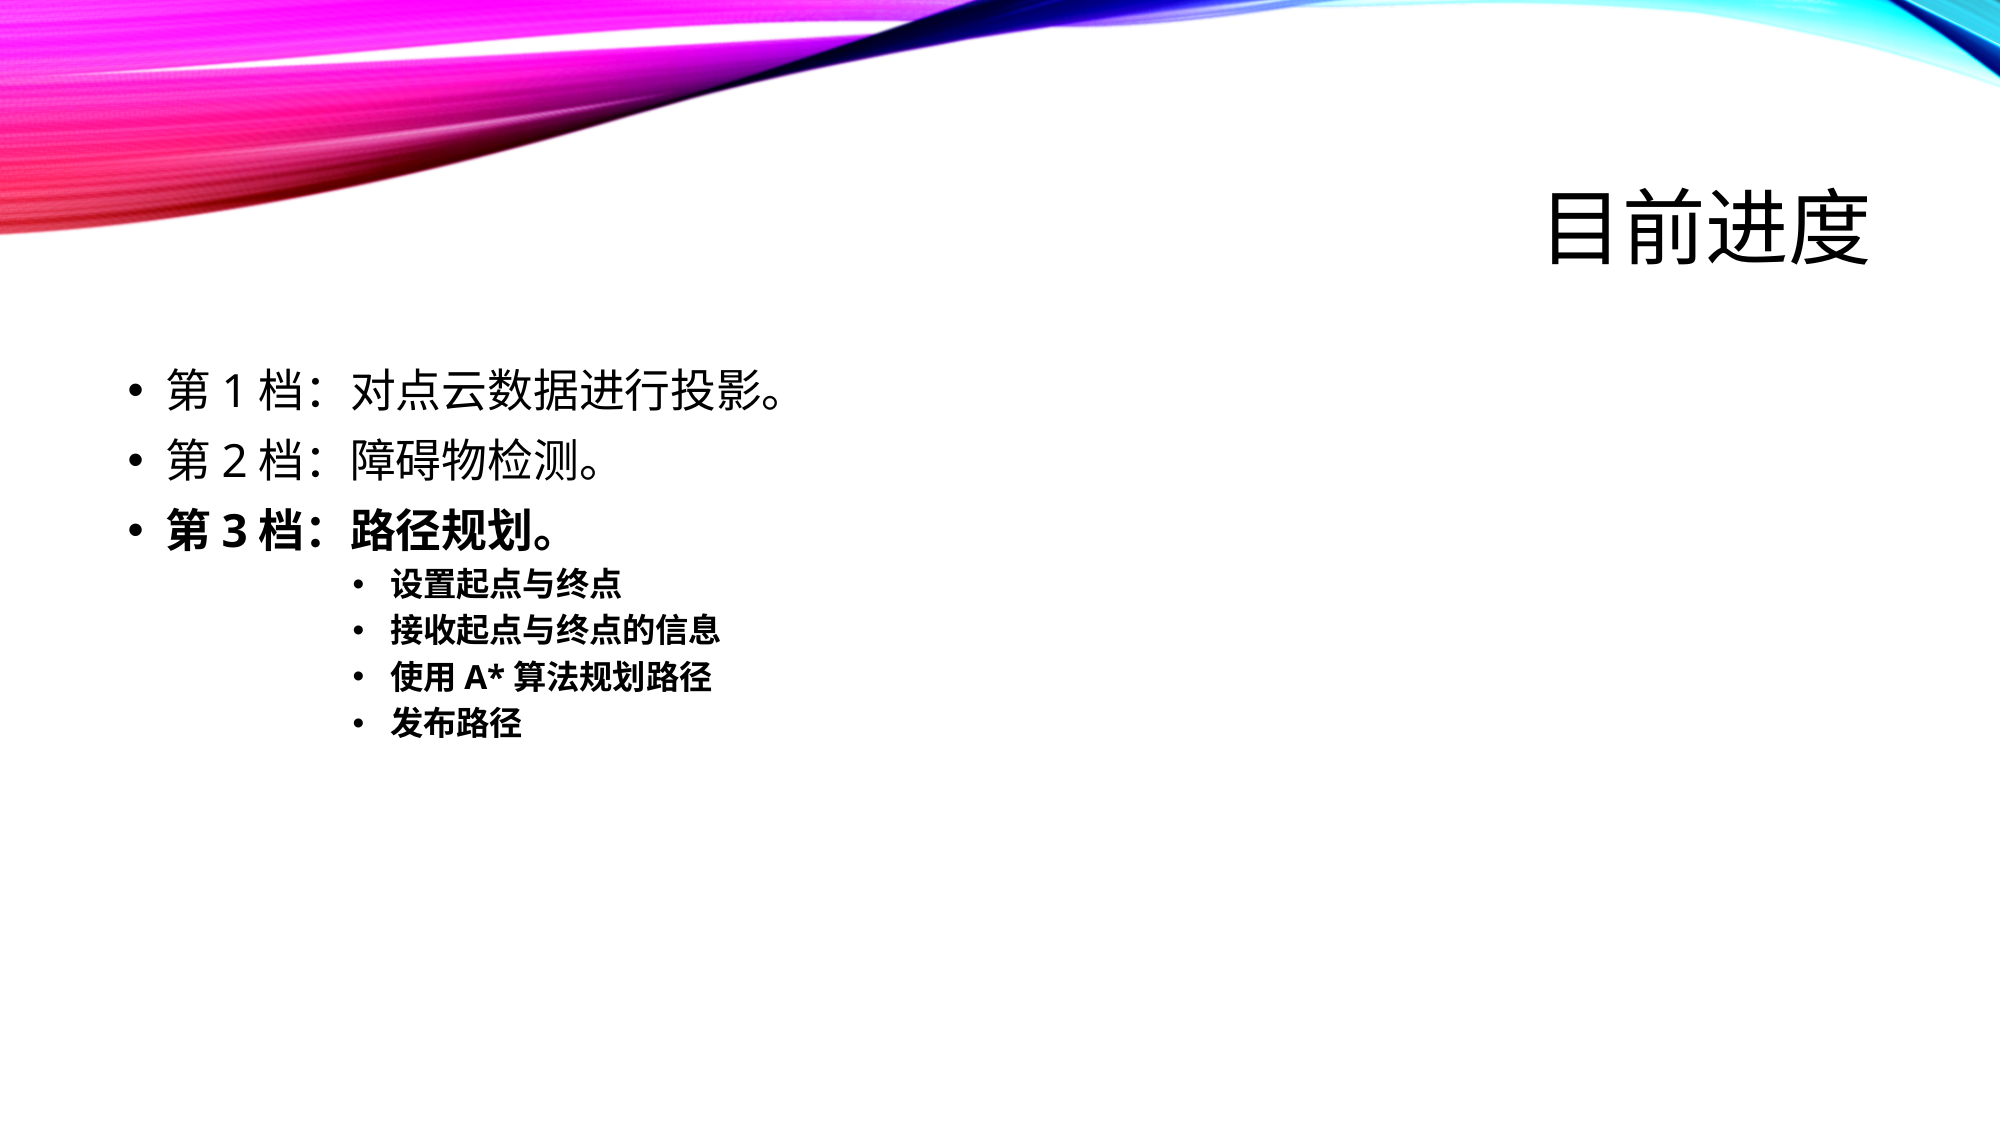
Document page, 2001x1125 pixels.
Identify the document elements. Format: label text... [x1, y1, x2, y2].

title 目前进度 [474, 125, 1888, 338]
list 第1档：对点云数据进行投影。 第2档：障碍物检测。 第3档：路径规划。 设置起点与终点 接收起点与终点的信息 使用A*算法规划路径 发布路径 [112, 360, 1888, 1021]
picture [1910, 0, 2000, 45]
picture [0, 0, 2000, 237]
picture [1890, 0, 2000, 75]
